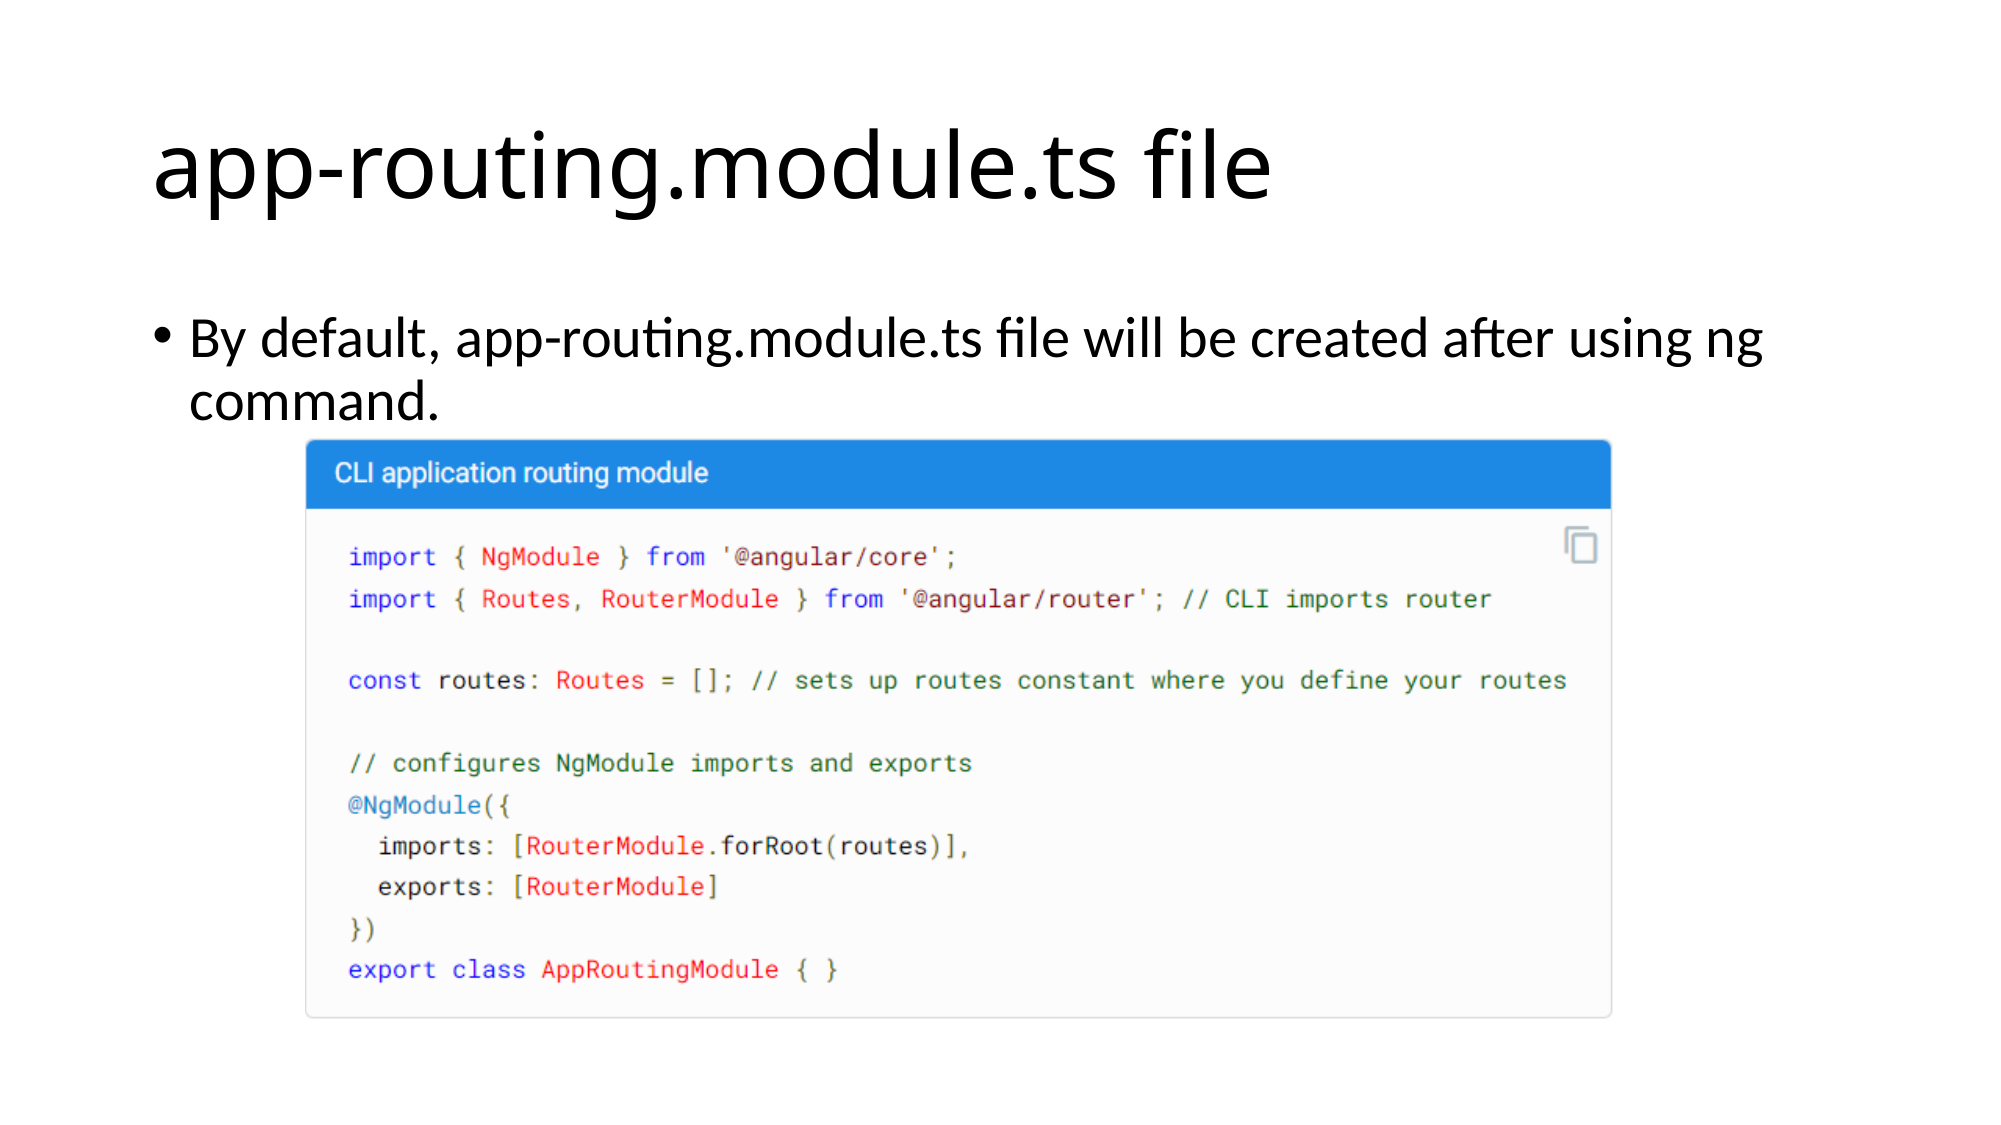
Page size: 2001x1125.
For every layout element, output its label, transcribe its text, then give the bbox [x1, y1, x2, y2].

picture [305, 431, 1633, 1025]
title app-routing.module.ts file [137, 59, 1863, 278]
list By default, app-routing.module.ts file will be created after using ng command. [137, 299, 1863, 1014]
